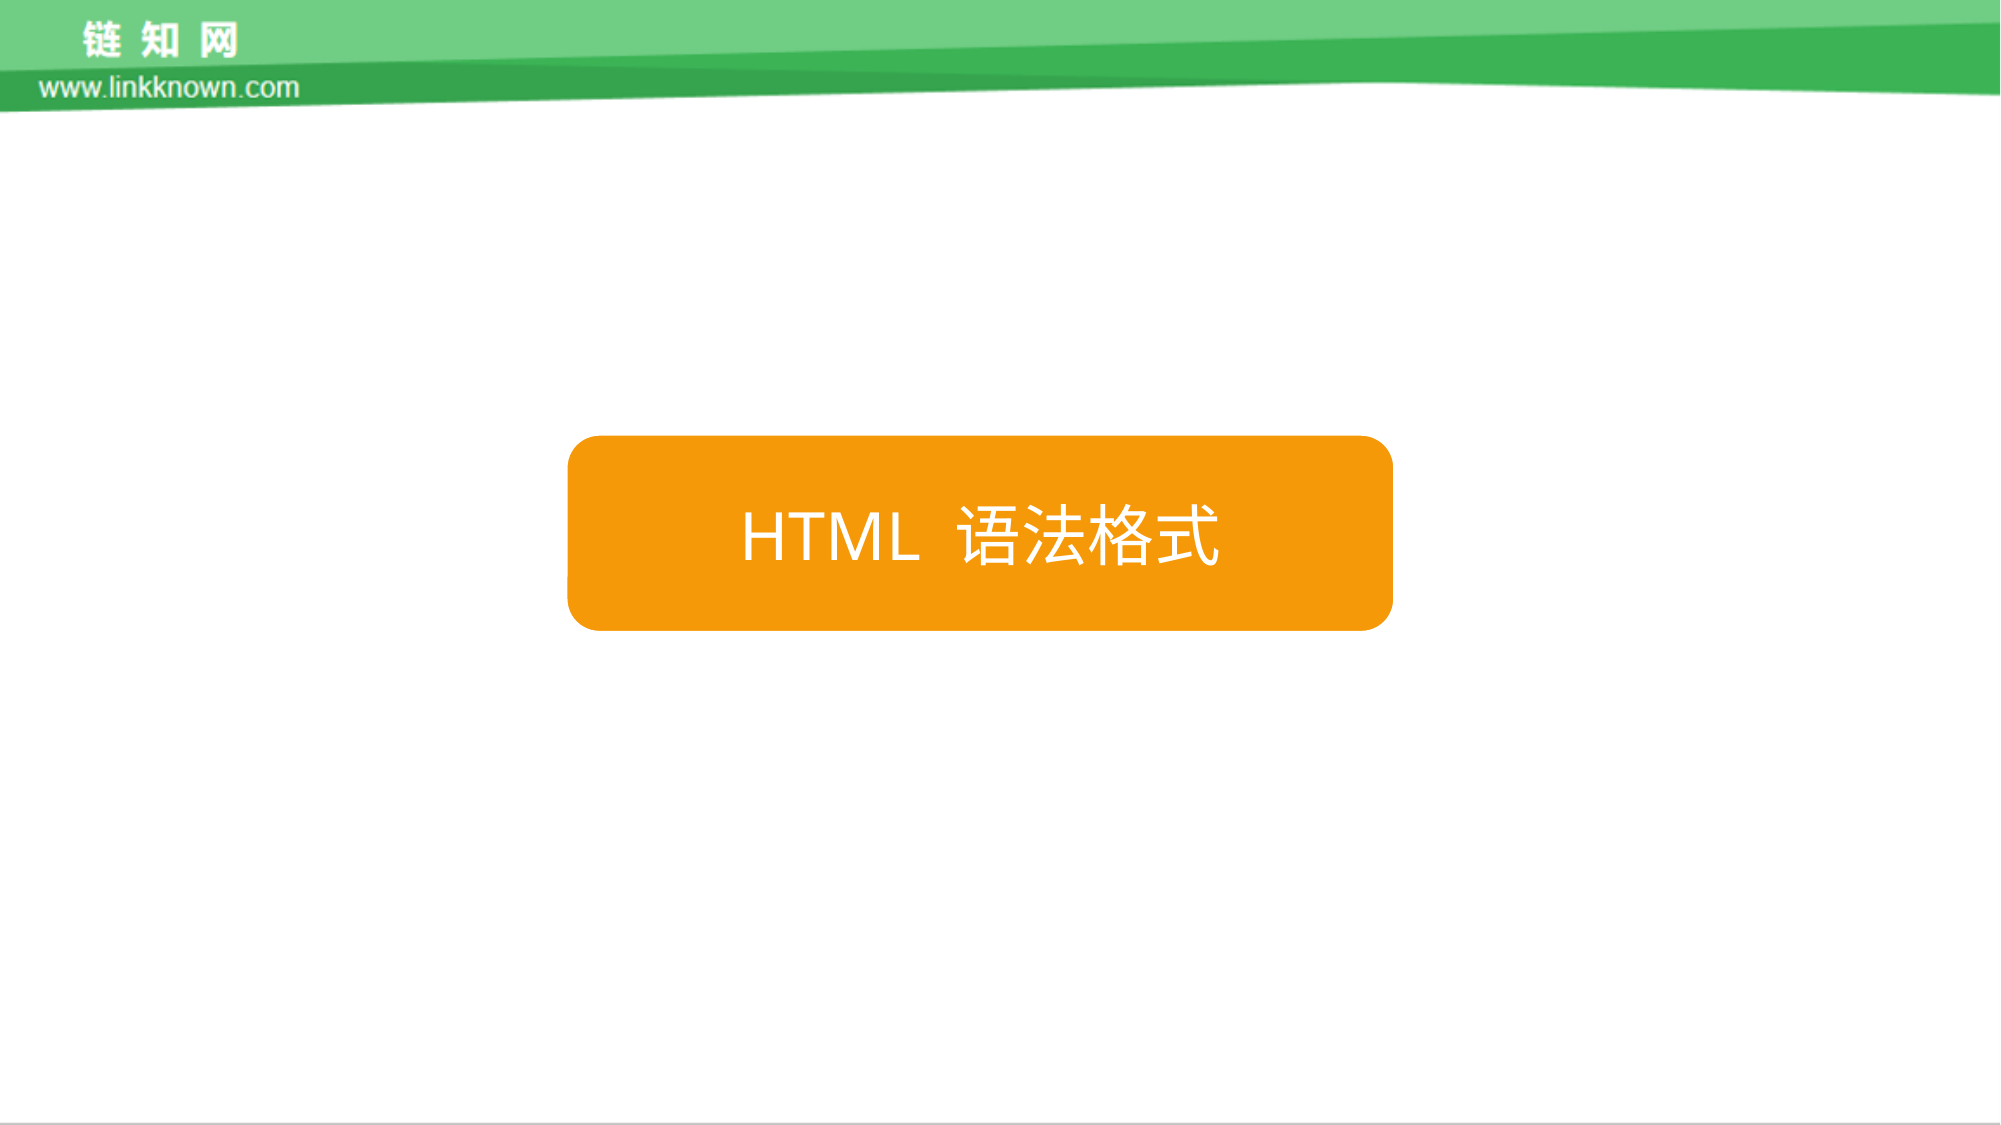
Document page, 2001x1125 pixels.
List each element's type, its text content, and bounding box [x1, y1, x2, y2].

picture [0, 0, 2001, 1125]
text_box HTML 语法格式 [565, 433, 1396, 633]
